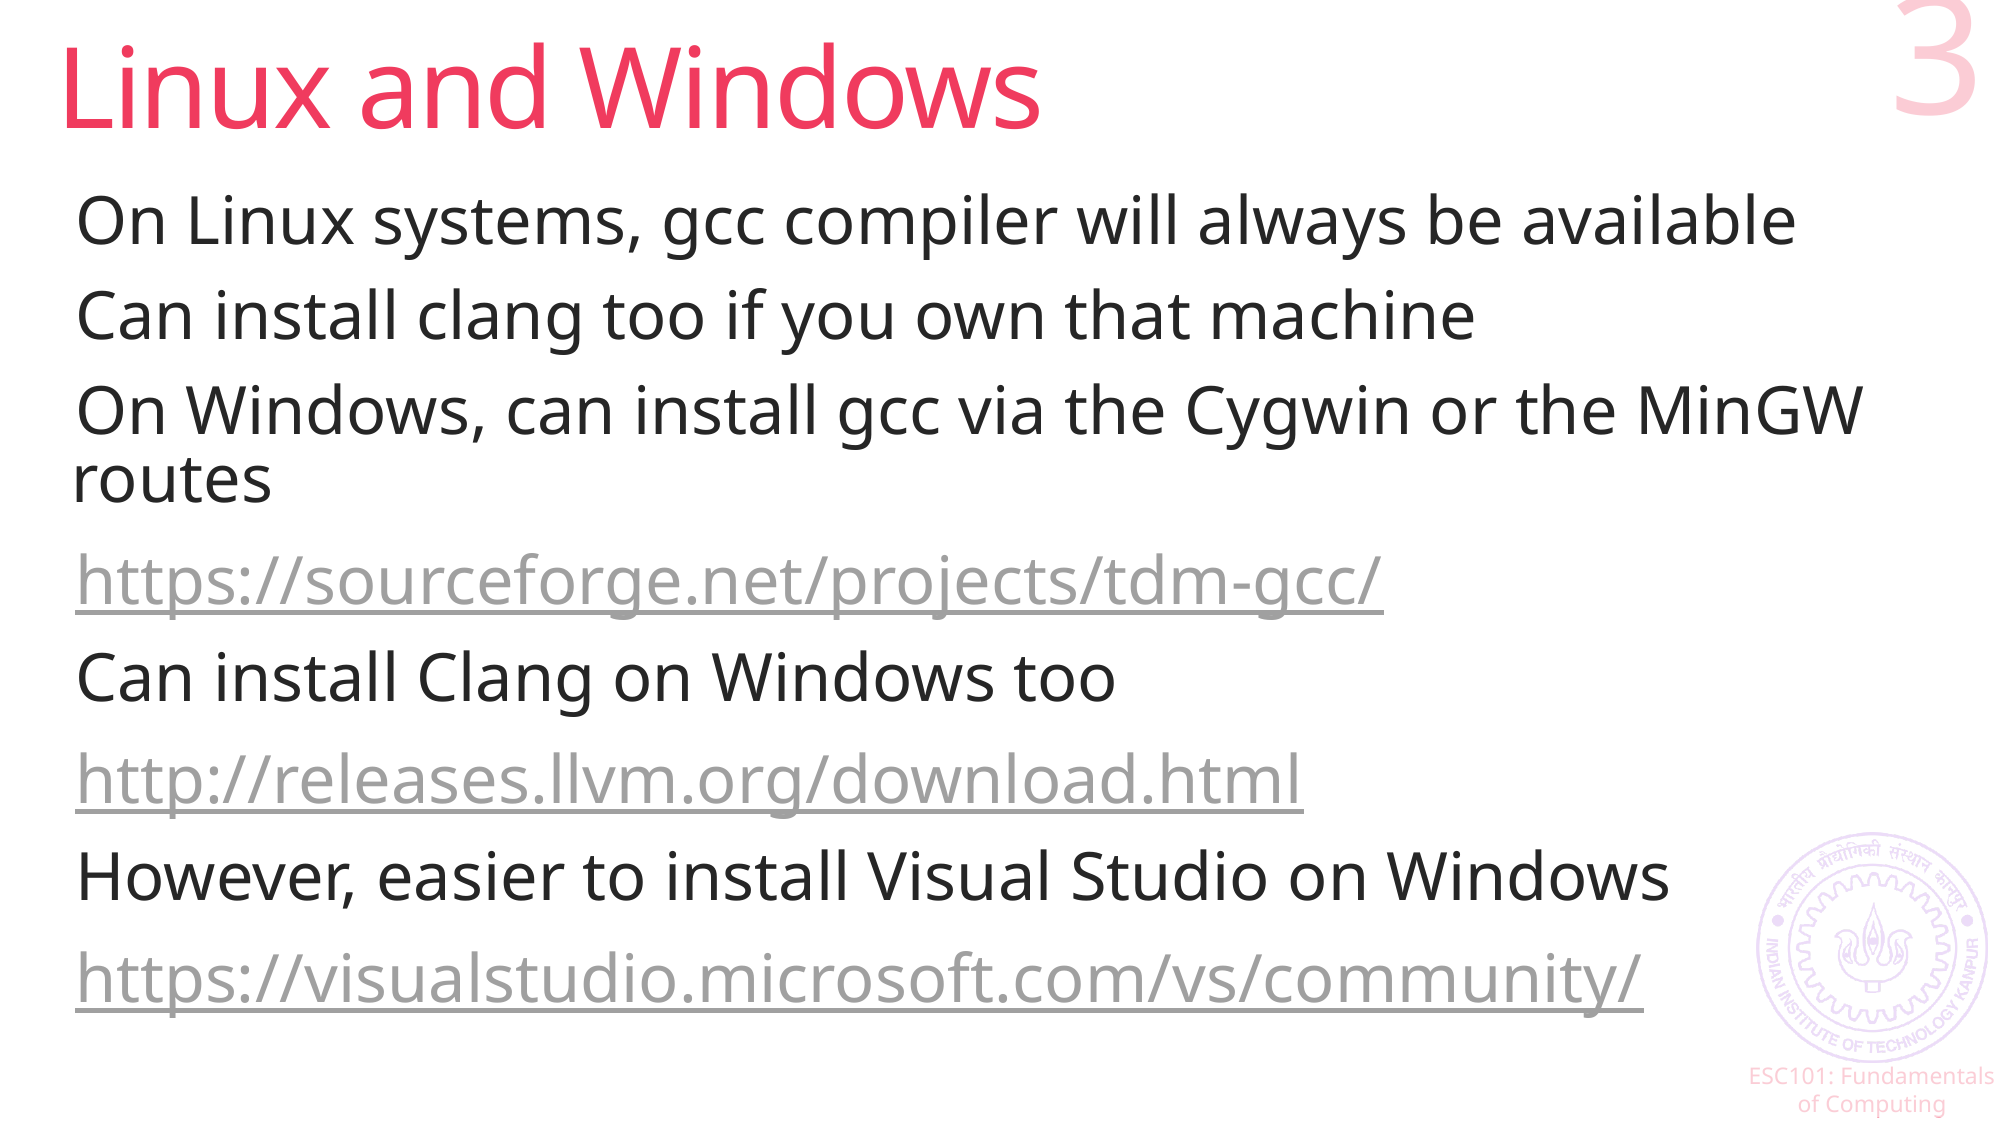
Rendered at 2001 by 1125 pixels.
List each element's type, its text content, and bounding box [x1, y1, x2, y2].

title Linux and Windows [41, 5, 1945, 182]
list On Linux systems, gcc compiler will always be available Can install clang too if you own that machine On Windows, can install gcc via the Cygwin or the MinGW routes https://sourceforge.net/projects/tdm-gcc/ Can install Clang on Windows too http://releases.llvm.org/download.html However, easier to install Visual Studio on Windows https://visualstudio.microsoft.com/vs/community/ [41, 182, 1945, 1052]
slide_number 3 [1520, 6, 2000, 183]
